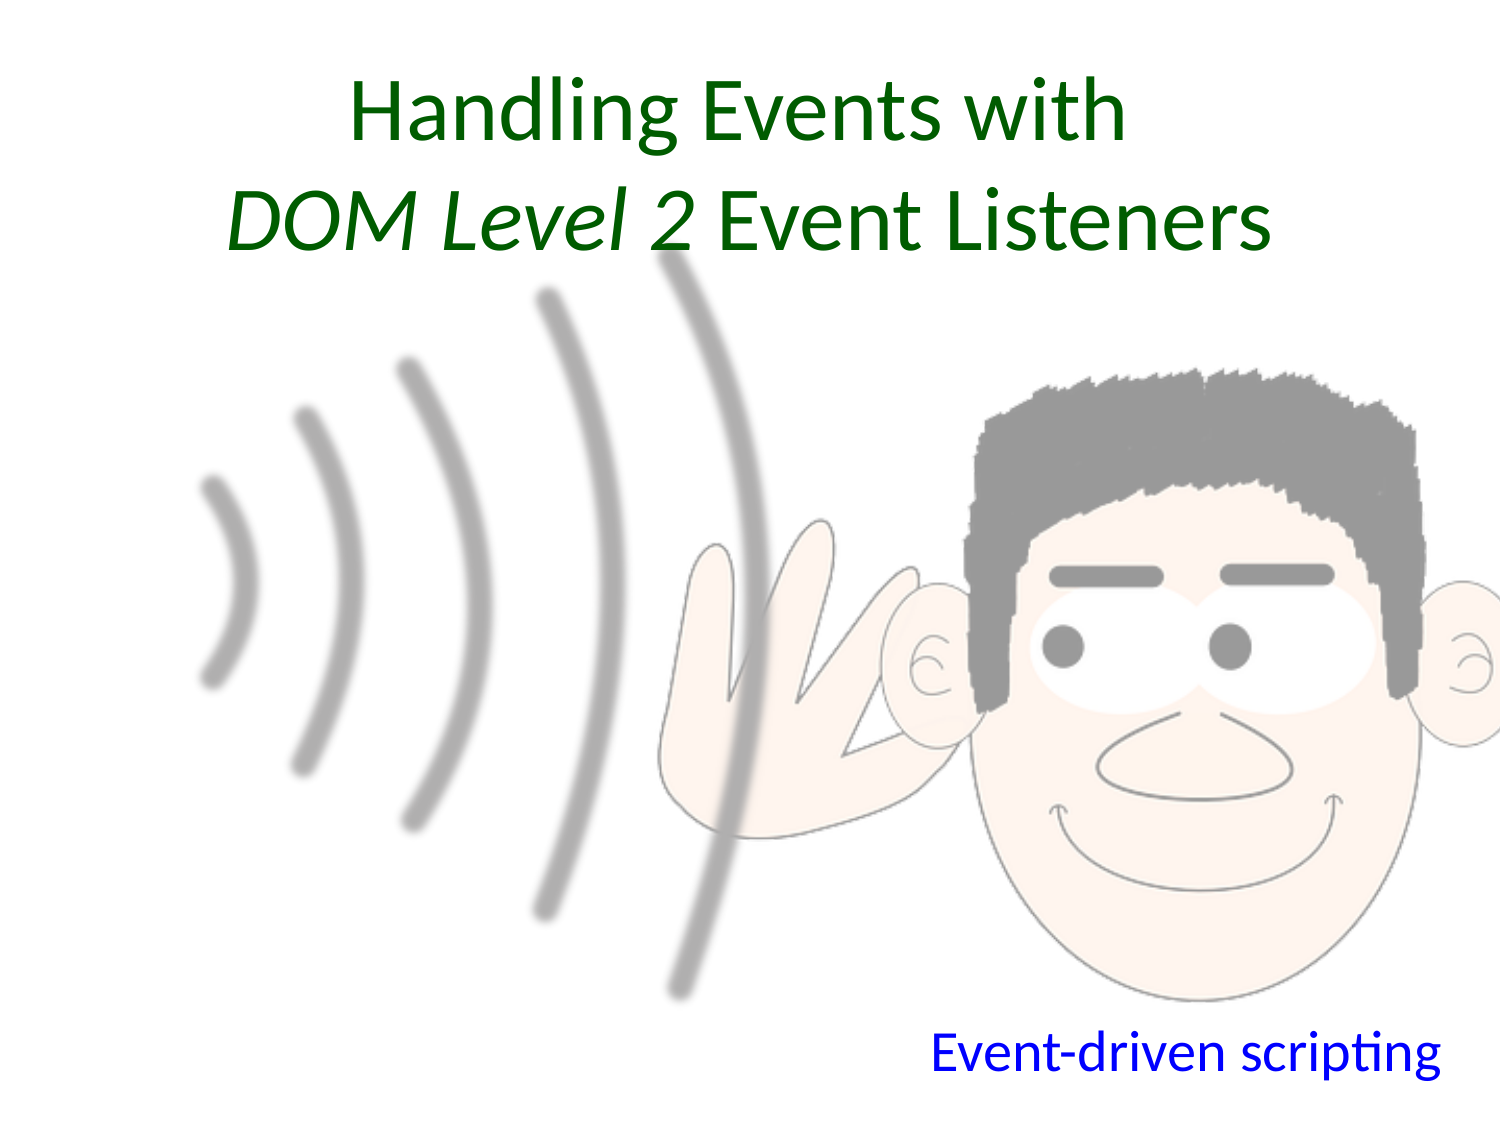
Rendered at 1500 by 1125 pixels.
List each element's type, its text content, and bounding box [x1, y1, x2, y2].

title Handling Events with DOM Level 2 Event Listeners [112, 93, 1388, 335]
picture [191, 235, 1500, 1011]
subtitle Event-driven scripting [661, 1018, 1500, 1125]
